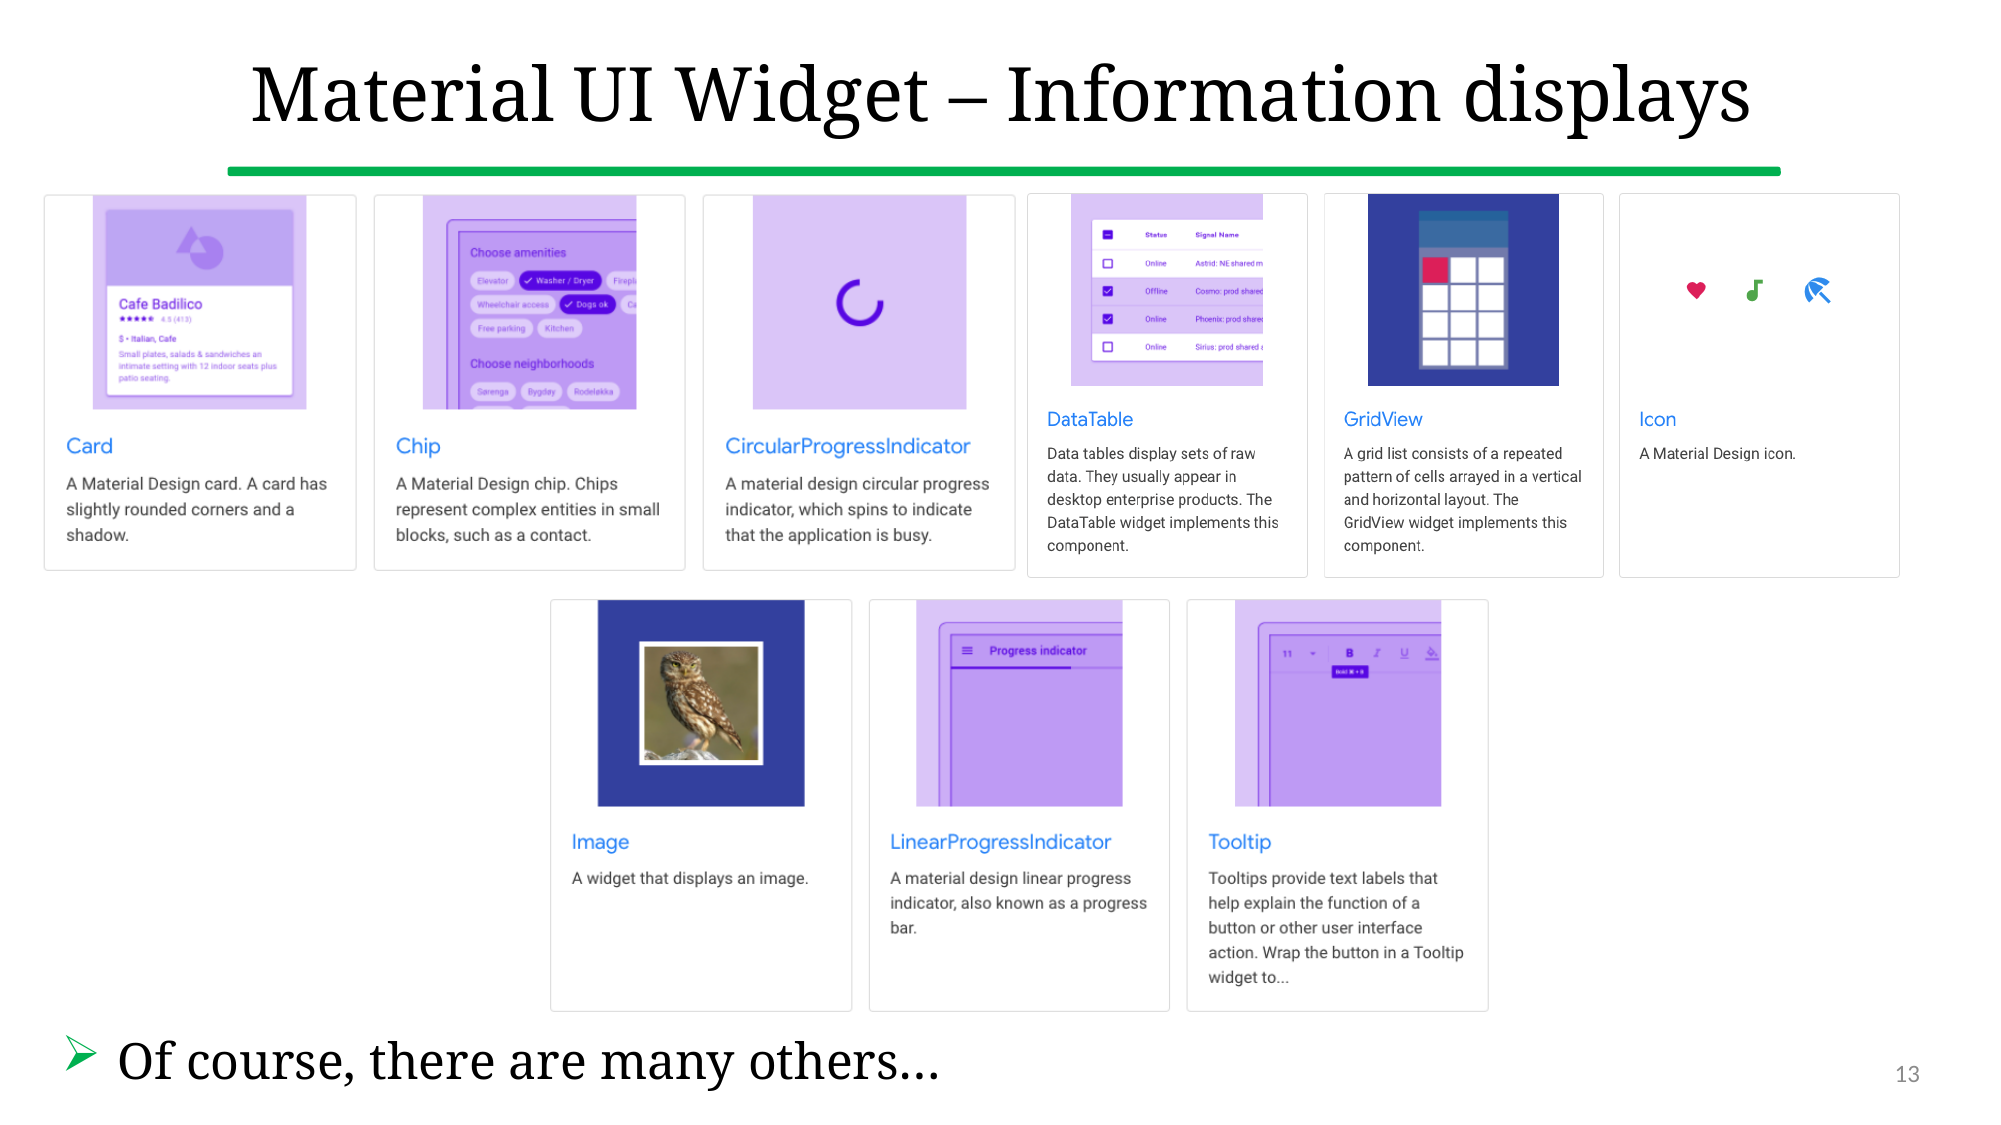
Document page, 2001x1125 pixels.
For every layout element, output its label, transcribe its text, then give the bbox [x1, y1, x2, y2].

title Material UI Widget – Information displays [70, 26, 1936, 168]
slide_number 13 [1412, 1042, 1936, 1103]
text_box Of course, there are many others… [46, 1028, 1847, 1125]
picture [545, 594, 1496, 1016]
text_box [70, 817, 1861, 1042]
picture [32, 186, 1910, 585]
